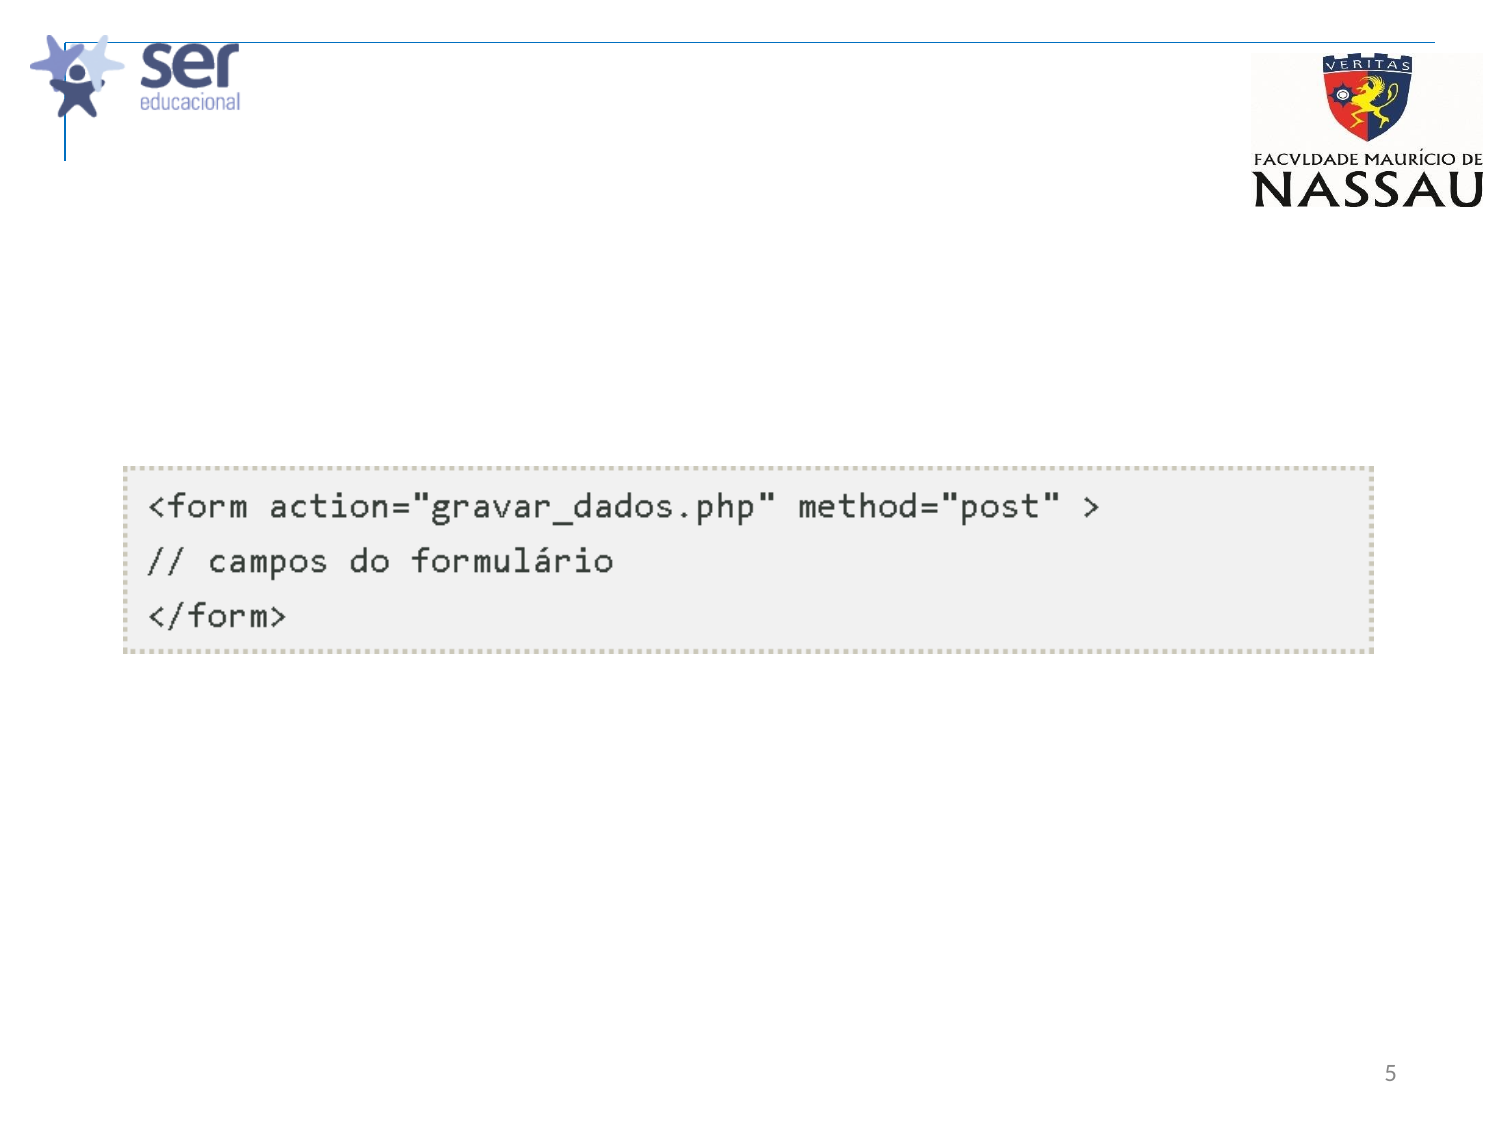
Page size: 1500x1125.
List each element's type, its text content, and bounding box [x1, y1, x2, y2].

picture [1251, 53, 1483, 207]
text_box 5 [1378, 1060, 1417, 1087]
picture [123, 466, 1374, 654]
picture [30, 35, 242, 120]
